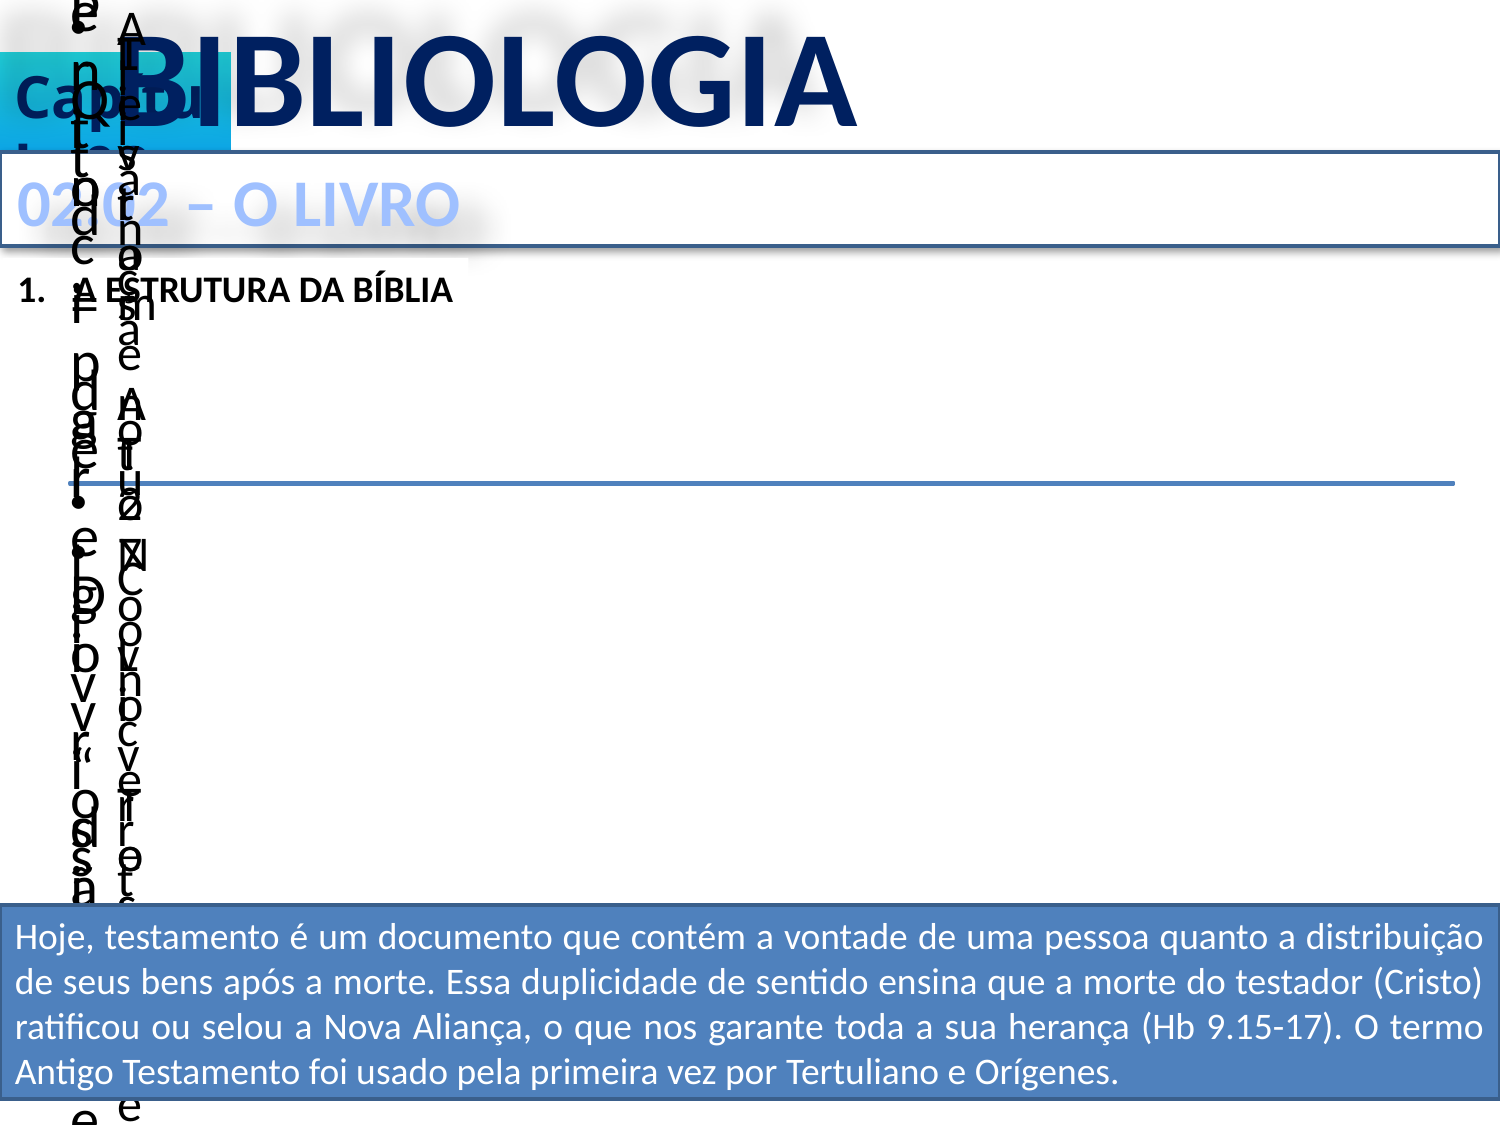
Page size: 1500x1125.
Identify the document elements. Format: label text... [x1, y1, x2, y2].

text_box Hoje, testamento é um documento que contém a vontade de uma pessoa quanto a distribuição de seus bens após a morte. Essa duplicidade de sentido ensina que a morte do testador (Cristo) ratificou ou selou a Nova Aliança, o que nos garante toda a sua herança (Hb 9.15-17). O termo Antigo Testamento foi usado pela primeira vez por Tertuliano e Orígenes. [0, 903, 1500, 1101]
text_box [516, 150, 1500, 248]
text_box 02.02 – O LIVRO [2, 152, 477, 248]
text_box A ESTRUTURA DA BÍBLIA [2, 257, 469, 318]
text_box BIBLIOLOGIA [81, 0, 891, 162]
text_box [70, 351, 1454, 880]
